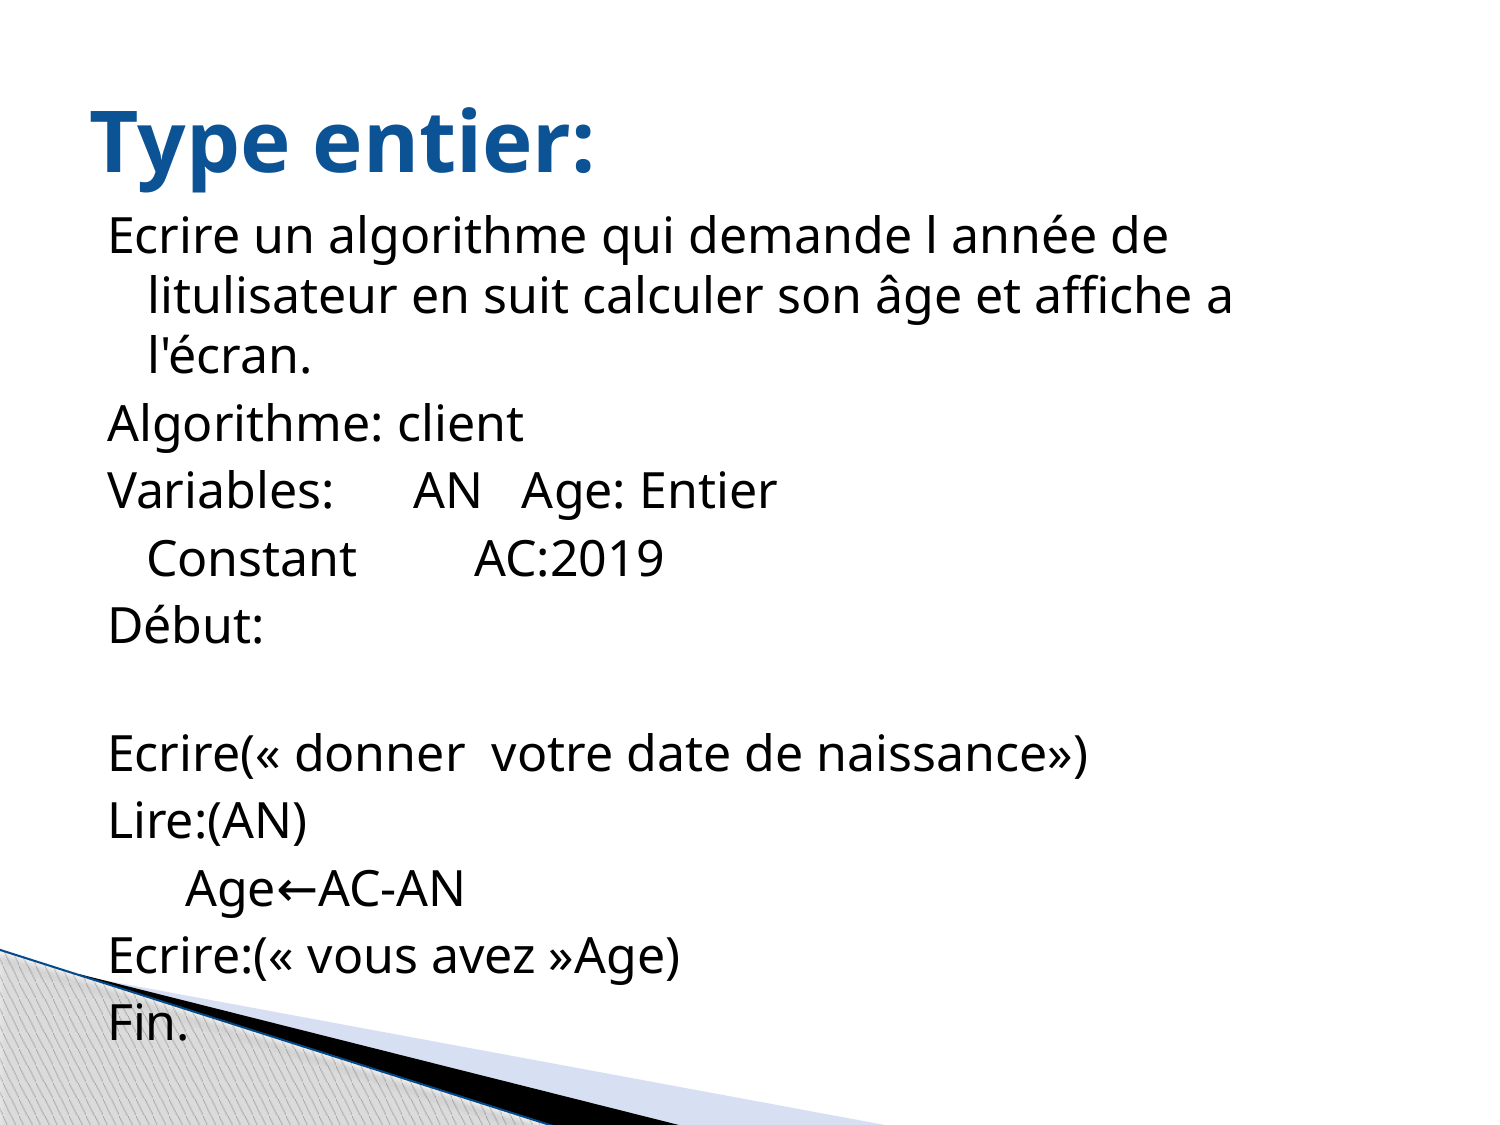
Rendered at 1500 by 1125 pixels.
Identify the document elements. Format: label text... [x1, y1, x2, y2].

title Type entier: [75, 45, 1425, 233]
list Ecrire un algorithme qui demande l année de litulisateur en suit calculer son âge et affiche a l'écran. Algorithme: client Variables: AN Age: Entier Constant AC:2019 Début: Ecrire(« donner votre date de naissance») Lire:(AN) Age←AC-AN Ecrire:(« vous avez »Age) Fin. [75, 233, 1425, 1059]
